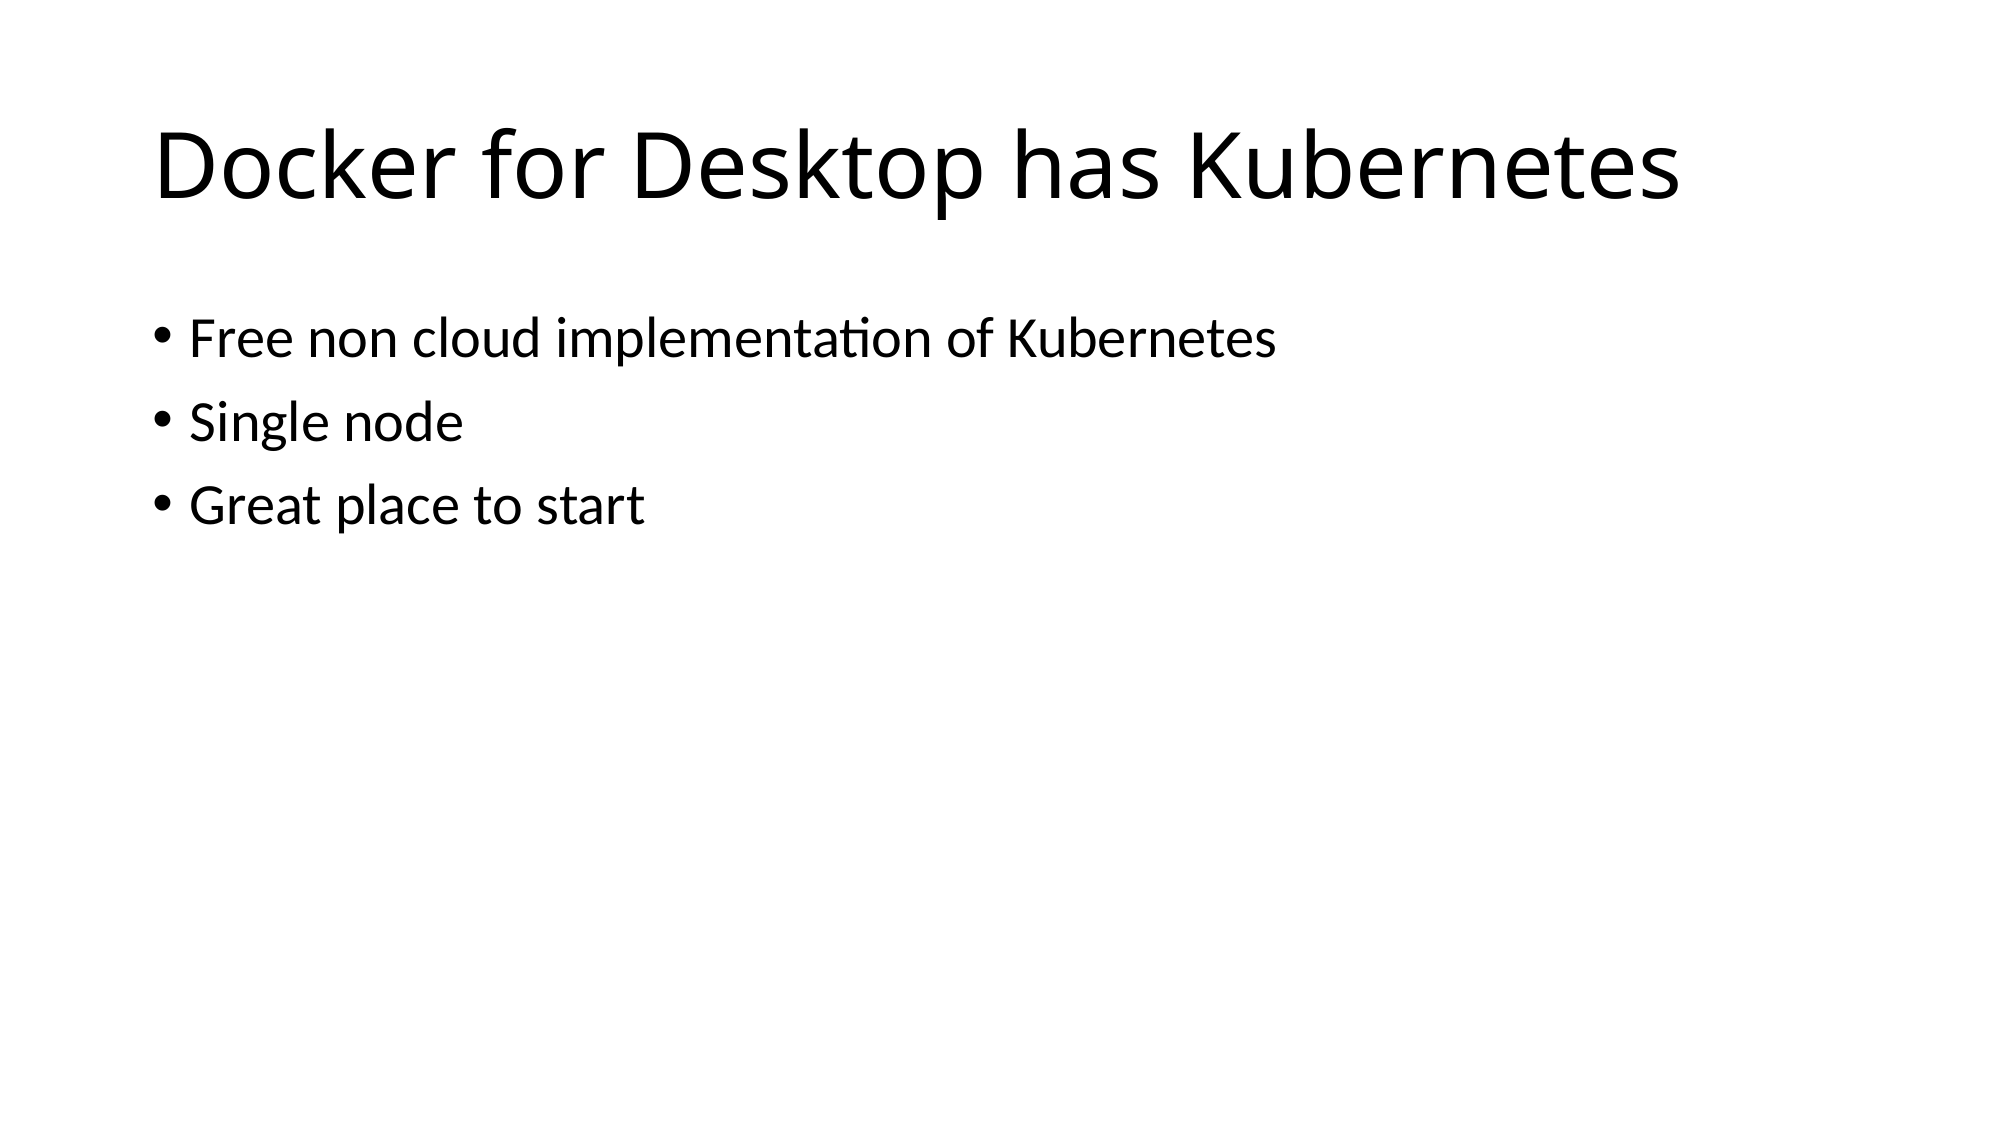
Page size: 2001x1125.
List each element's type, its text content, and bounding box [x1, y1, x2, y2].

title Docker for Desktop has Kubernetes [137, 59, 1863, 278]
list Free non cloud implementation of Kubernetes Single node Great place to start [137, 299, 1863, 1014]
